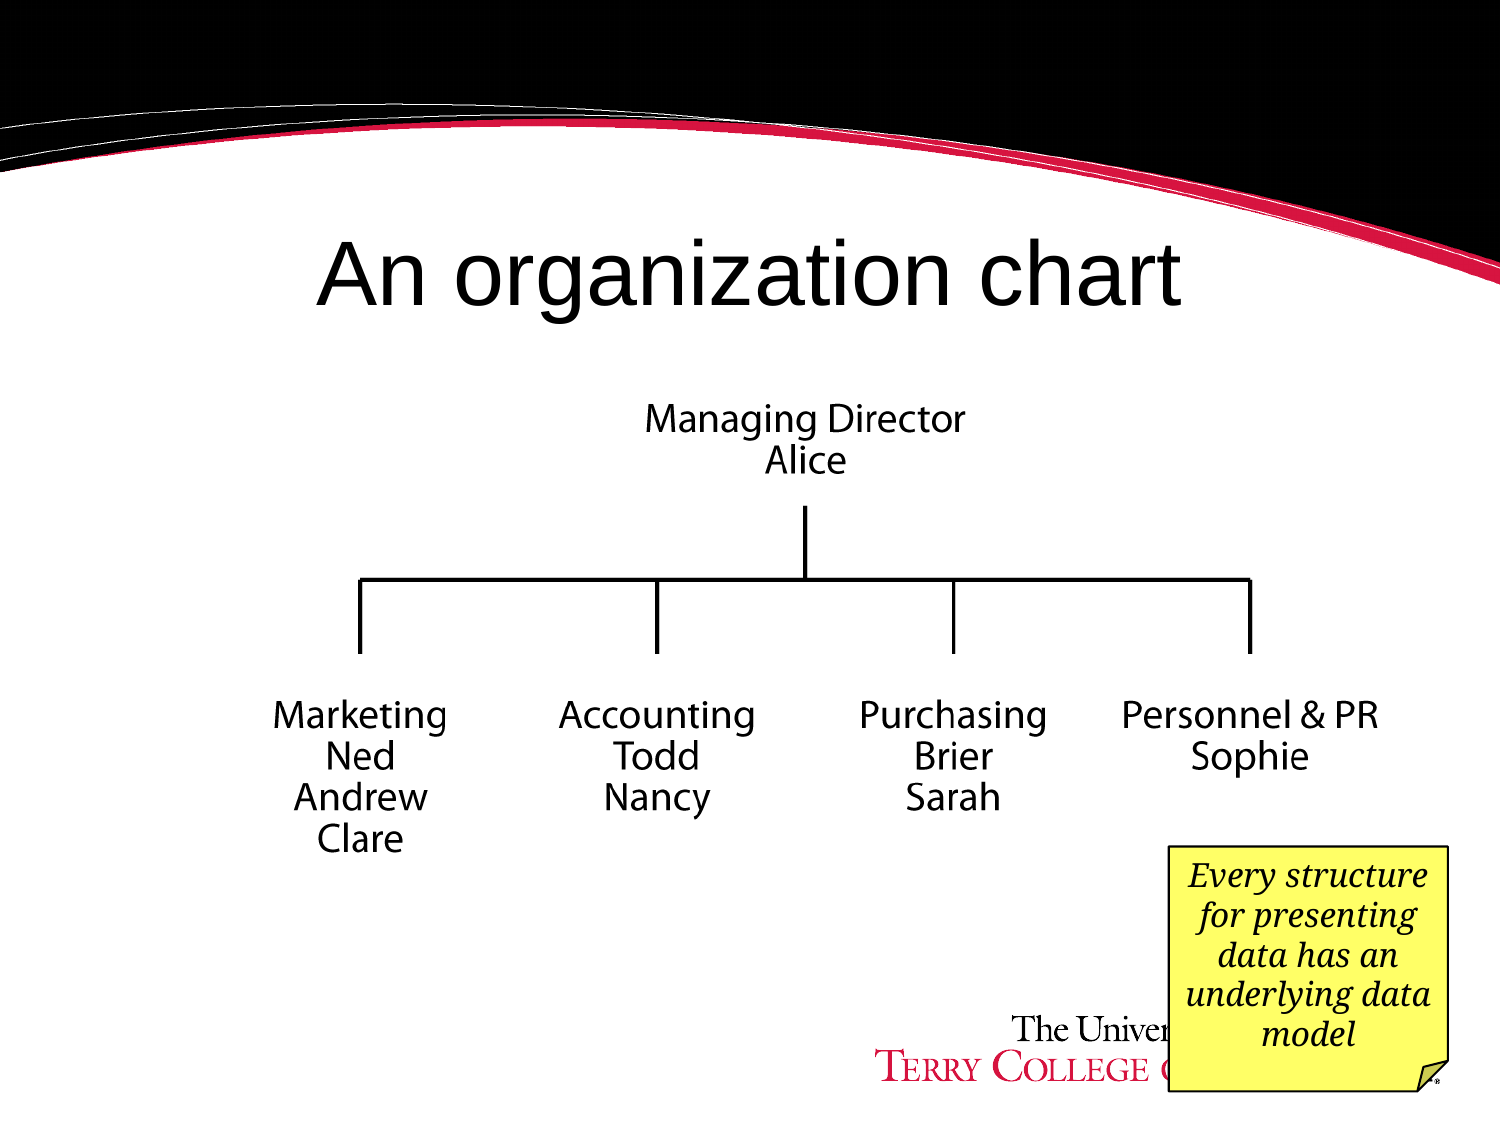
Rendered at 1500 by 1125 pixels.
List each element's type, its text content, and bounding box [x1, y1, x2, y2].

title An organization chart [75, 174, 1425, 363]
picture [1426, 1070, 1440, 1084]
text_box Every structure for presenting data has an underlying data model [1168, 846, 1448, 1092]
picture [875, 1011, 1168, 1084]
picture [272, 396, 1378, 861]
picture [0, 0, 1500, 286]
